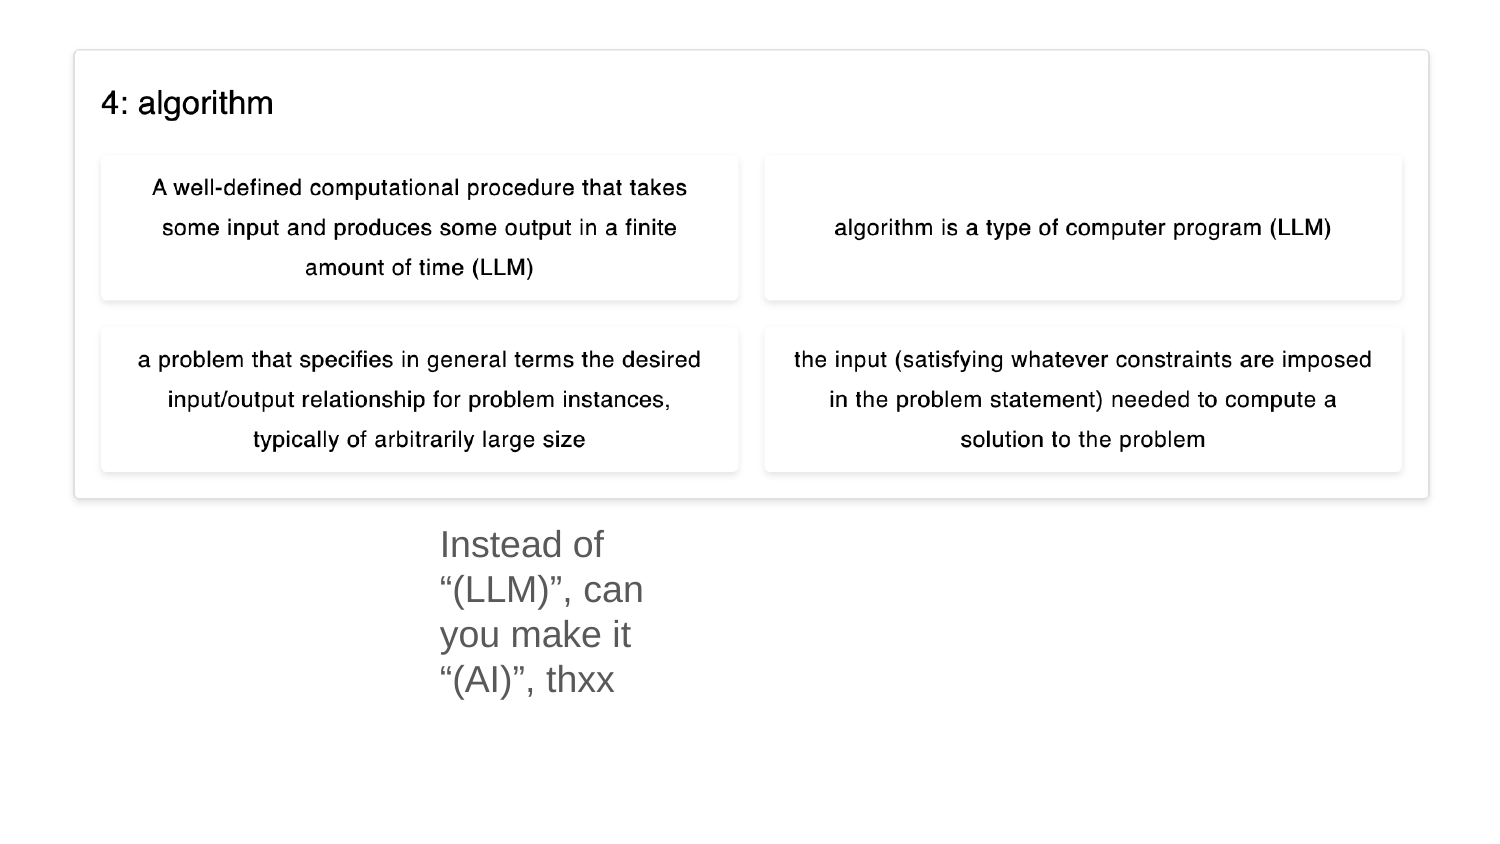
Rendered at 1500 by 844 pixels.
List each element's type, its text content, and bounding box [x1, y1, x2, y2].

picture [24, 24, 1476, 538]
text_box Instead of “(LLM)”, can you make it “(AI)”, thxx [424, 546, 700, 634]
